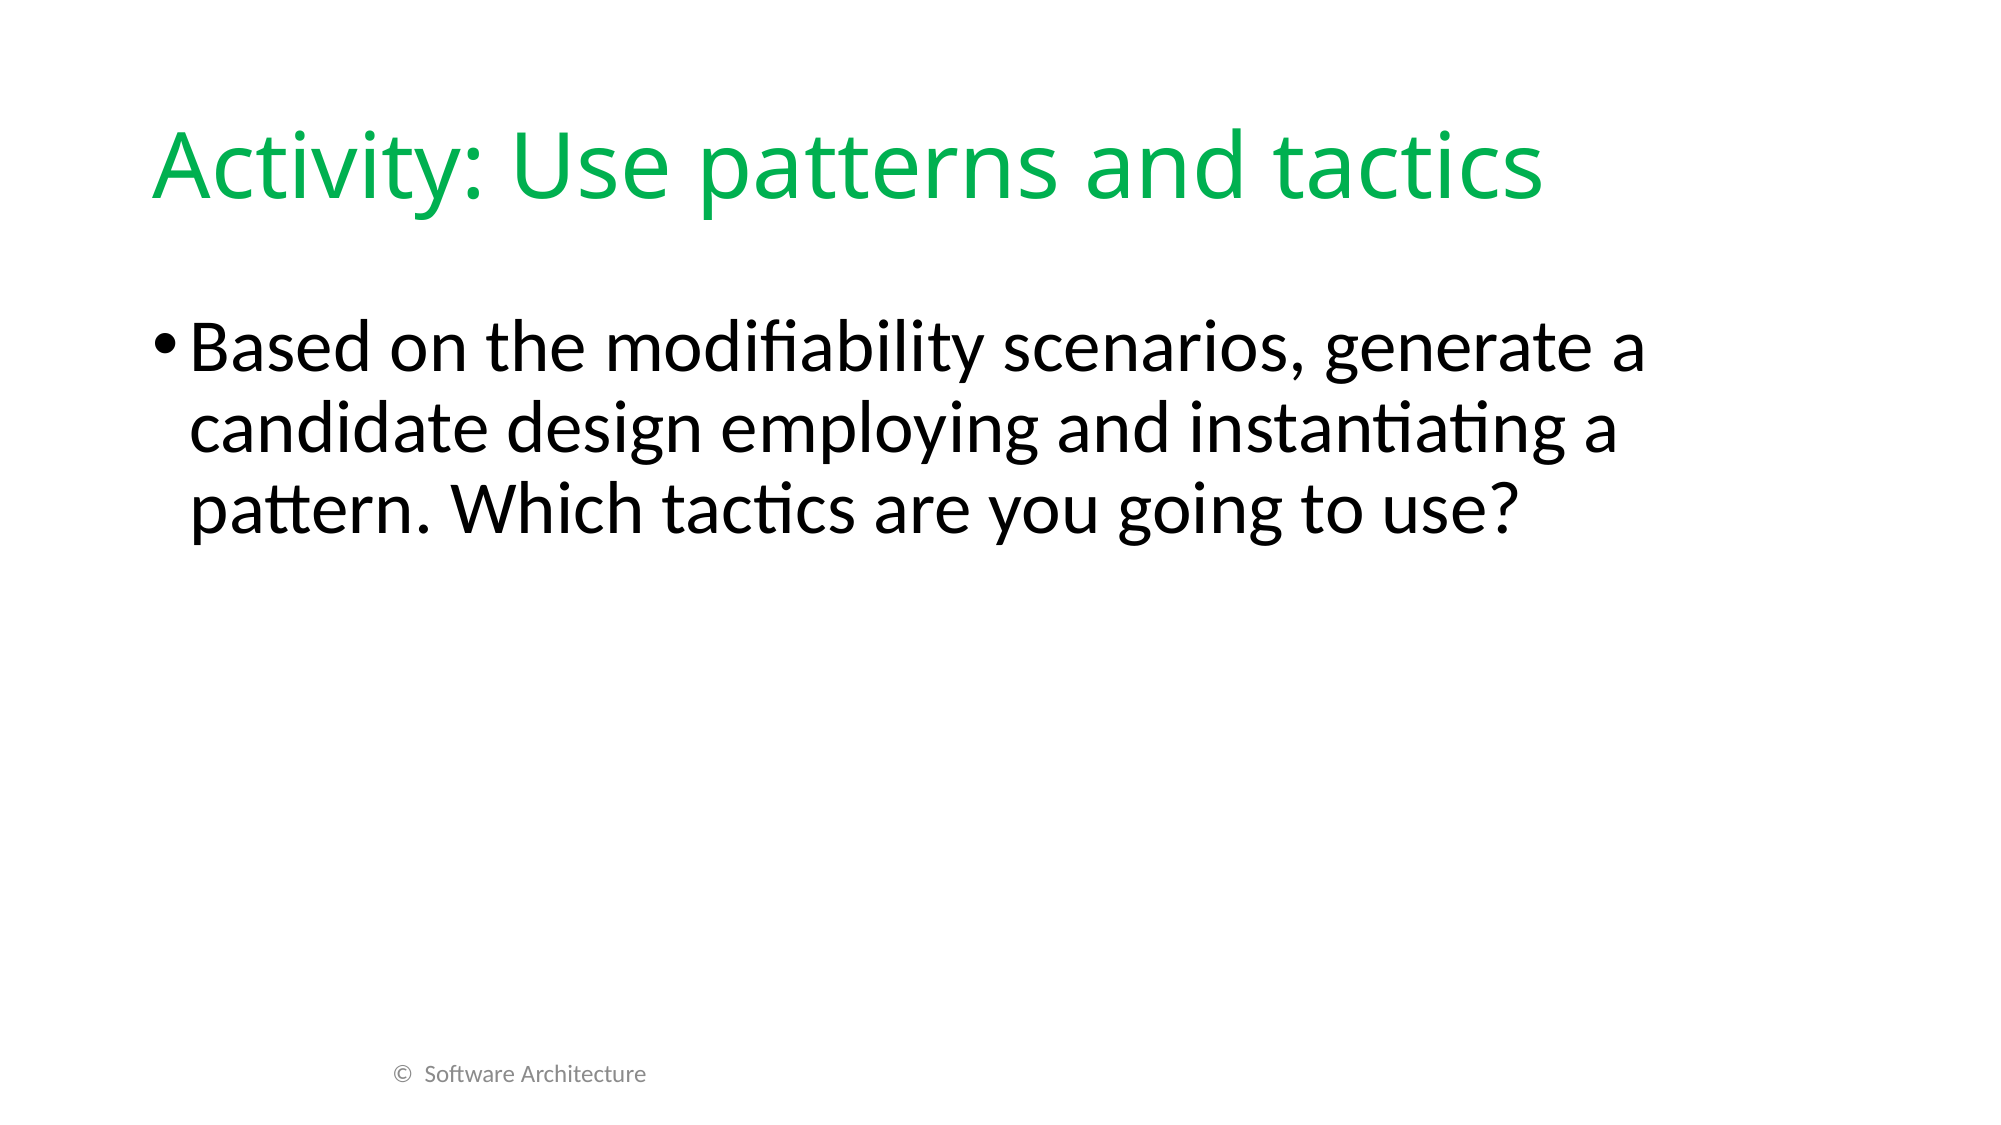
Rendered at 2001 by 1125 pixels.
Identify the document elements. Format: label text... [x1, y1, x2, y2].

list Based on the modifiability scenarios, generate a candidate design employing and instantiating a pattern. Which tactics are you going to use? [137, 299, 1863, 1014]
title Activity: Use patterns and tactics [137, 59, 1863, 278]
footer © Software Architecture [0, 1042, 1040, 1103]
